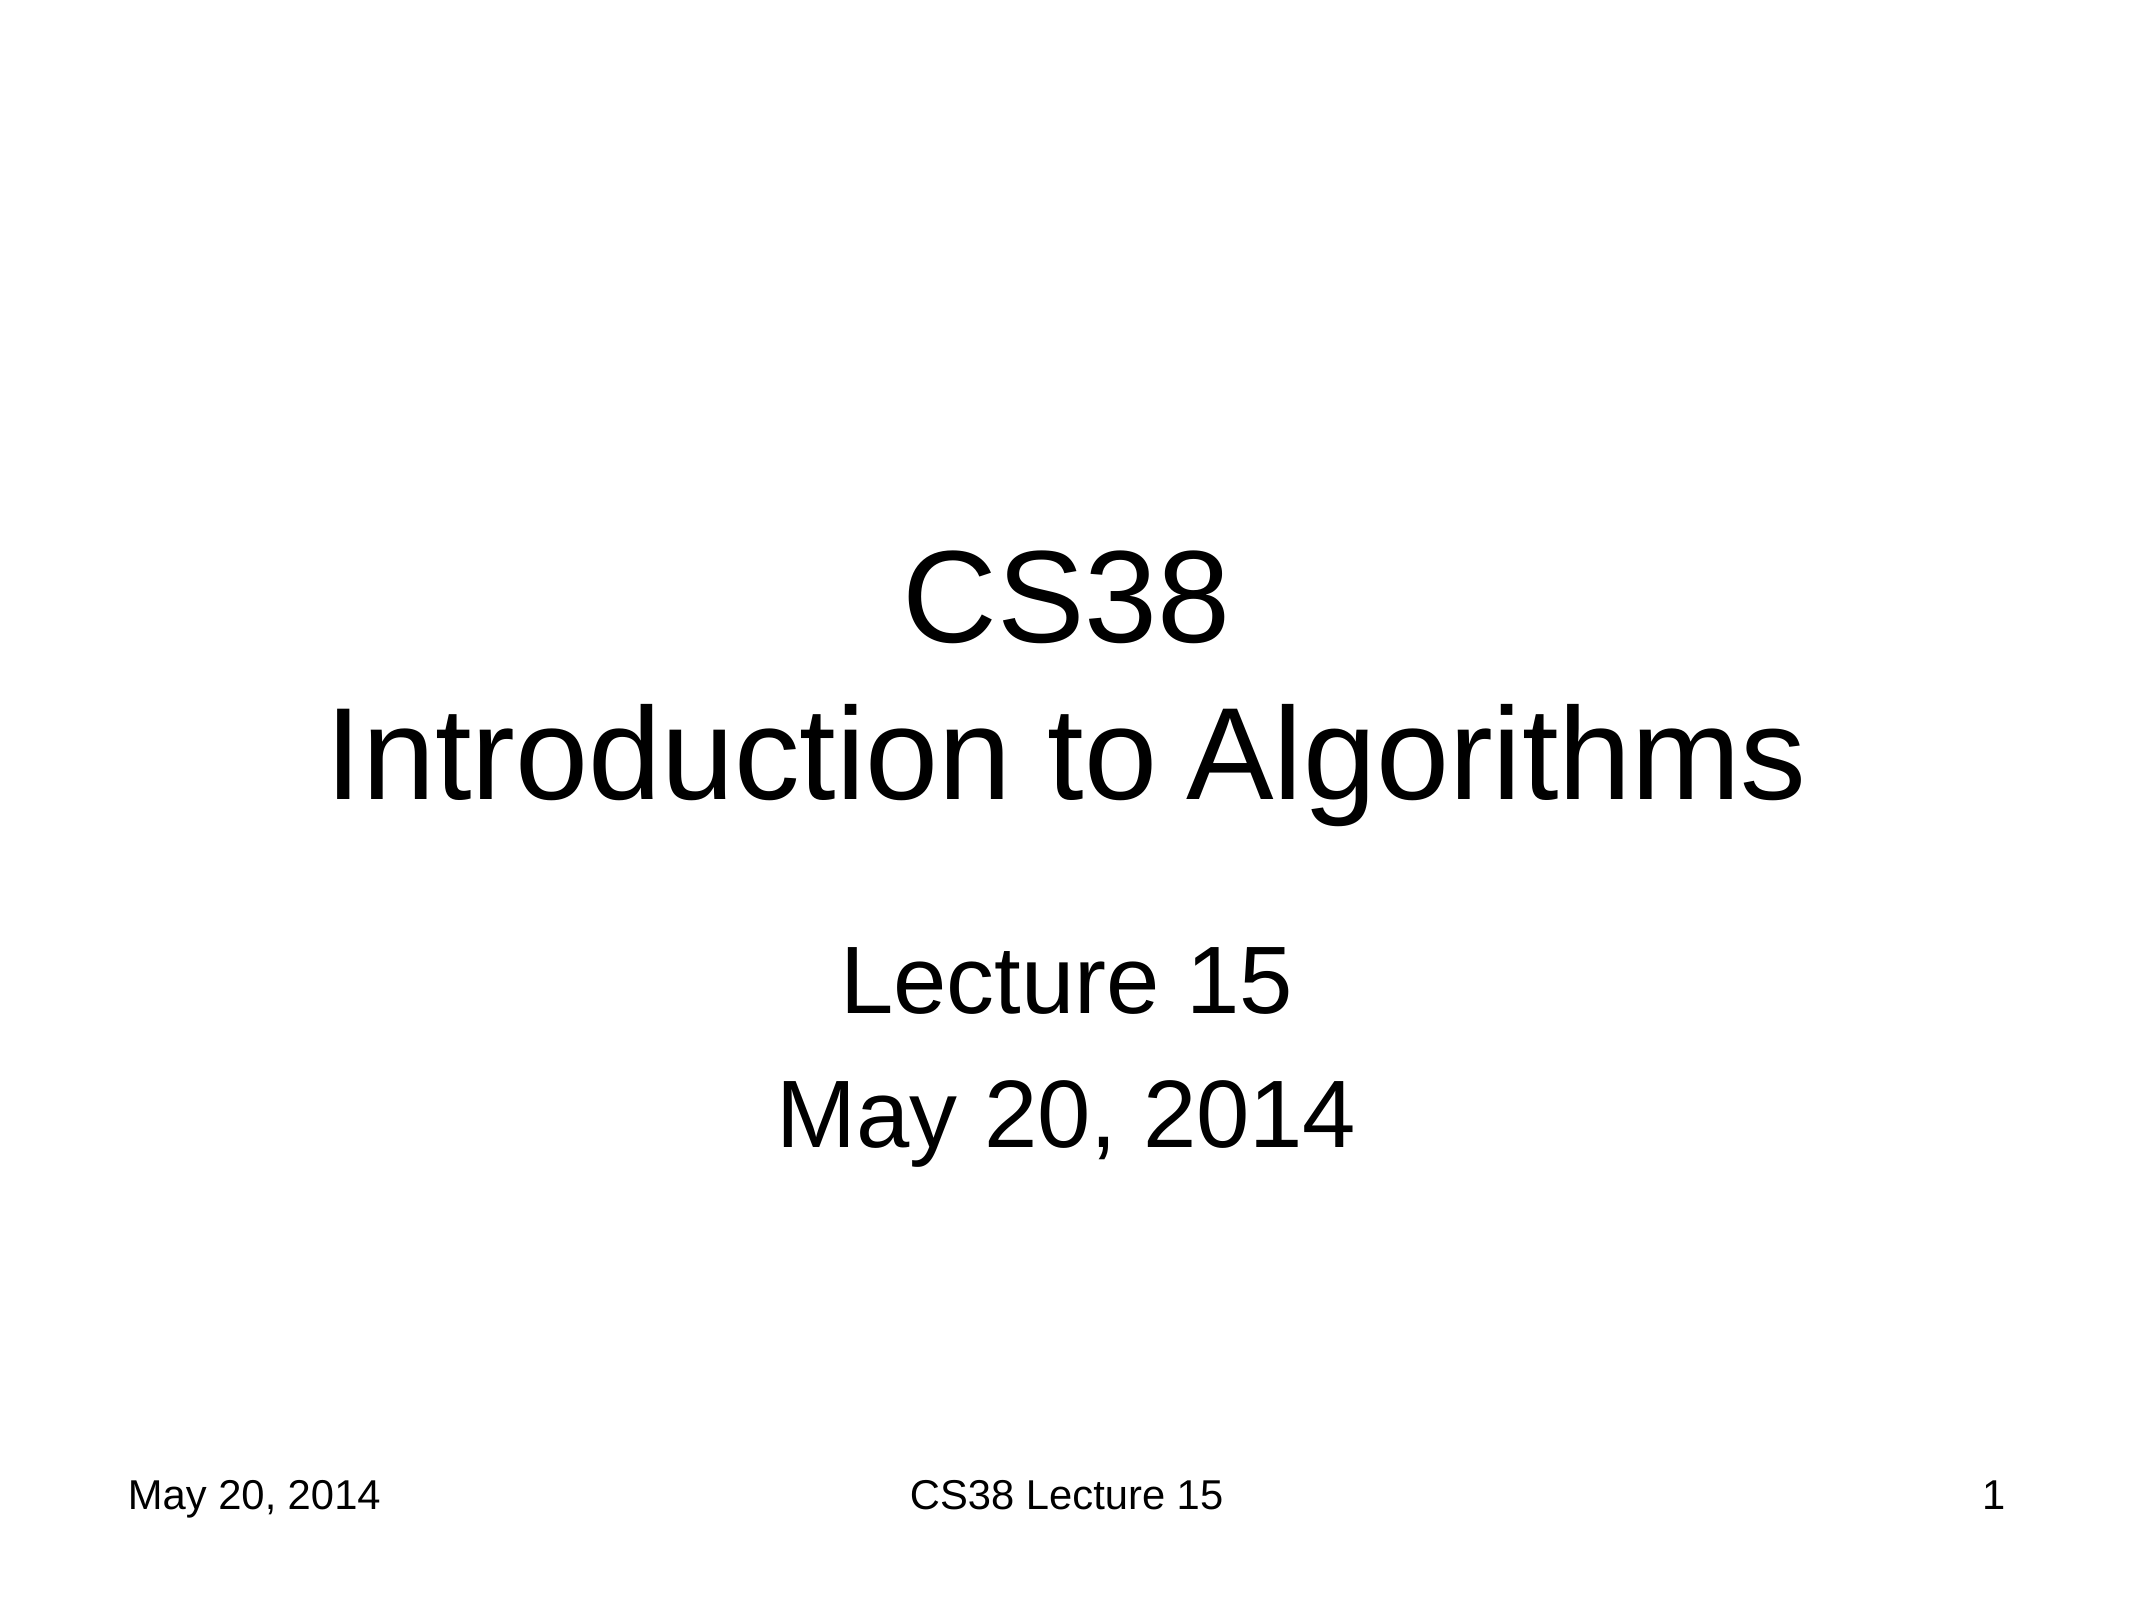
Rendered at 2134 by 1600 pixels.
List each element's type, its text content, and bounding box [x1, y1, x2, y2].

subtitle Lecture 15 May 20, 2014 [319, 906, 1814, 1316]
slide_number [106, 1456, 605, 1569]
footer CS38 Lecture 15 [728, 1456, 1405, 1569]
slide_number 1 [1528, 1456, 2027, 1569]
title CS38 Introduction to Algorithms [159, 496, 1974, 841]
